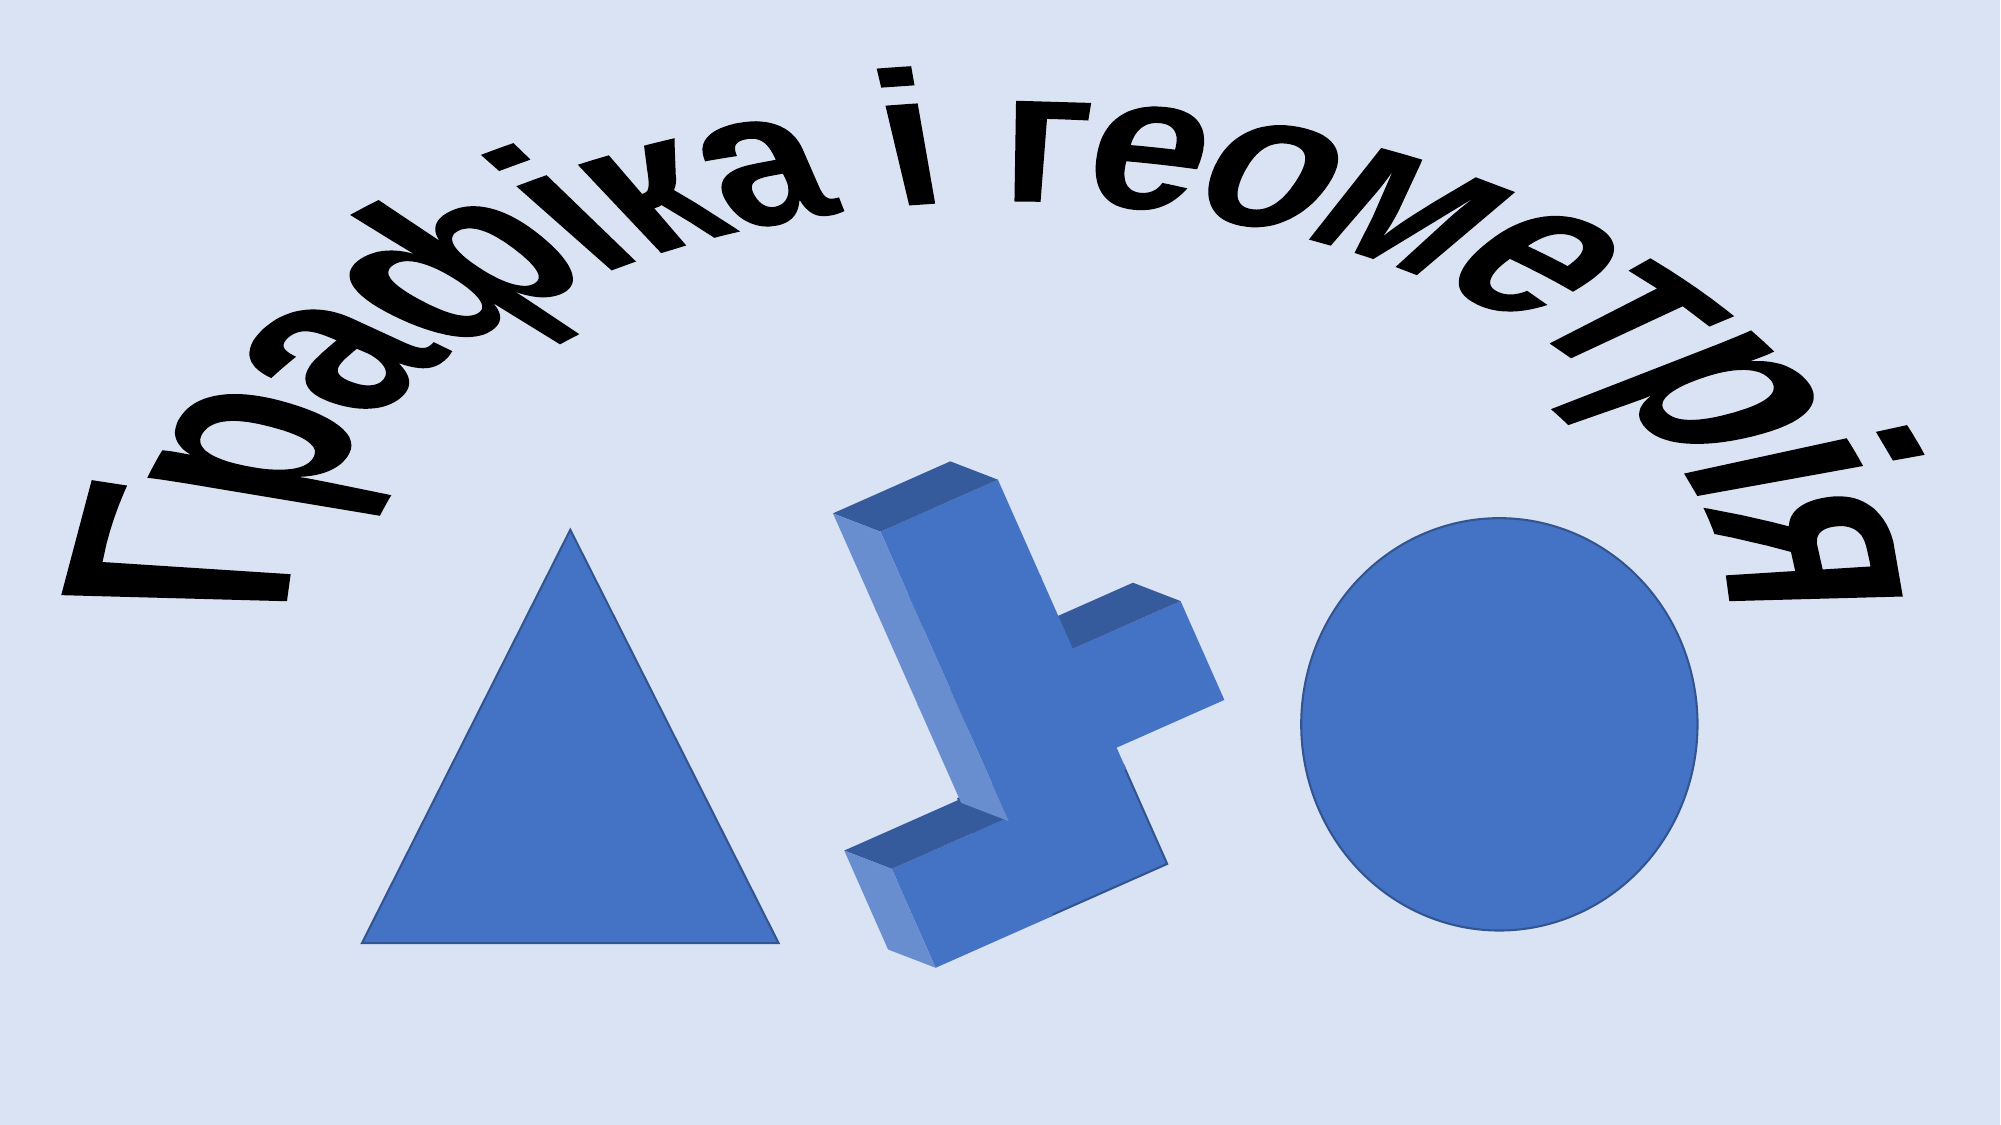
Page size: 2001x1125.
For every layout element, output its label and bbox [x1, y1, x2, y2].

text_box [855, 473, 1203, 956]
text_box [360, 527, 781, 945]
text_box [1300, 517, 1699, 932]
